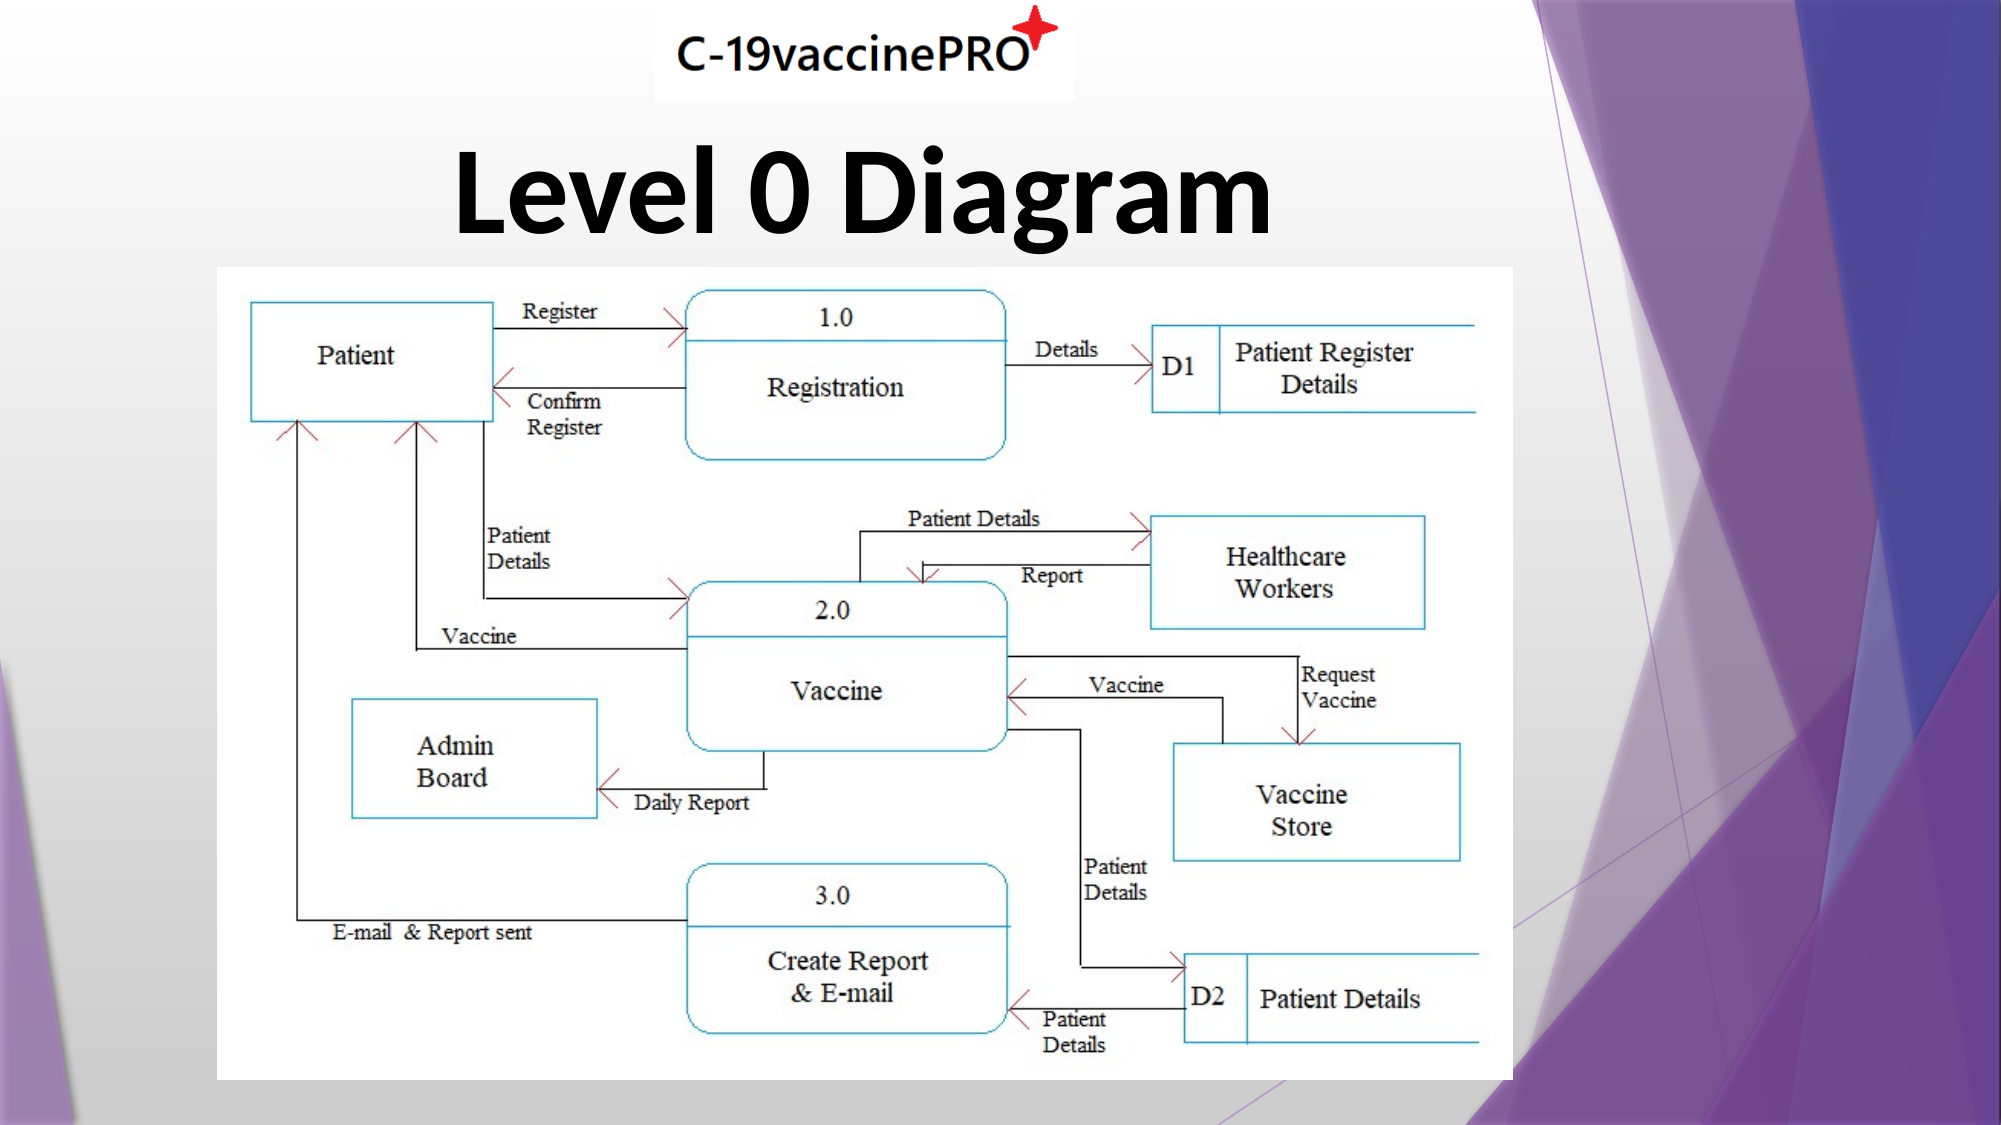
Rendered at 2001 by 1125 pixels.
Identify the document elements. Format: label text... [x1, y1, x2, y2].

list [217, 267, 1513, 1081]
text_box Level 0 Diagram [438, 100, 1292, 260]
picture [654, 0, 1076, 102]
